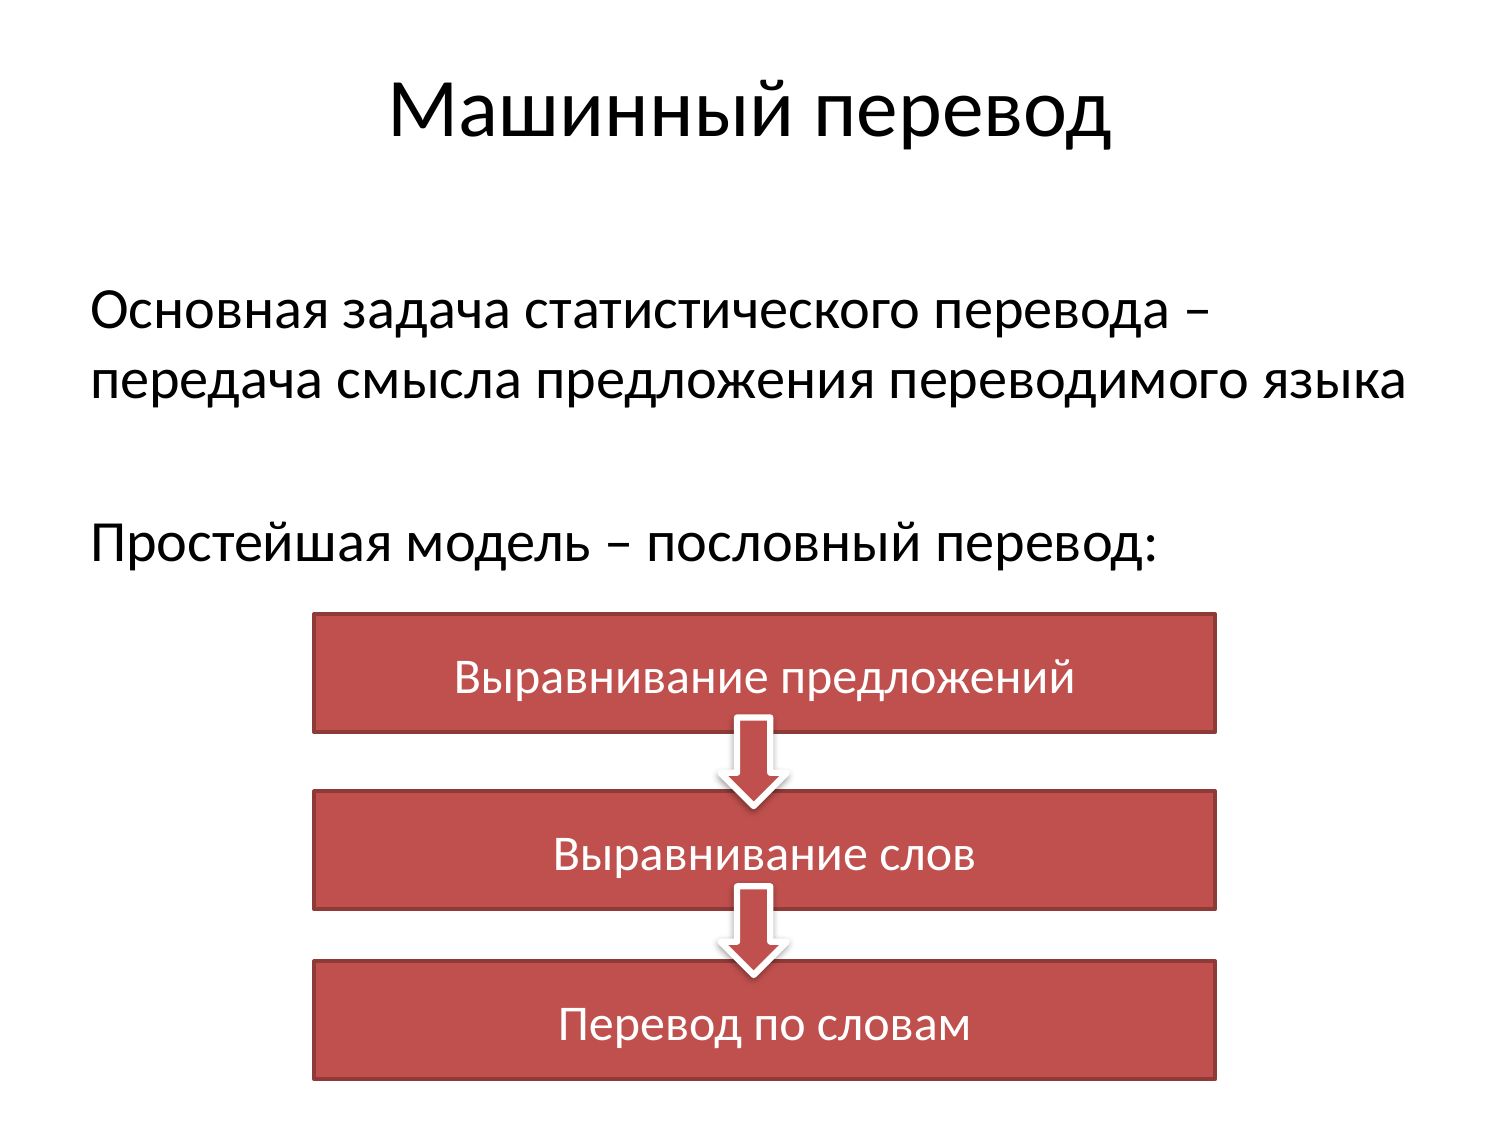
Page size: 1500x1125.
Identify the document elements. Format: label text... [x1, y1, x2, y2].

text_box Выравнивание слов [312, 789, 1217, 911]
list Основная задача статистического перевода – передача смысла предложения переводимого языка Простейшая модель – пословный перевод: [75, 262, 1425, 1005]
text_box [717, 714, 790, 810]
text_box Выравнивание предложений [312, 612, 1217, 734]
text_box Перевод по словам [312, 959, 1217, 1081]
text_box [717, 883, 790, 979]
title Машинный перевод [75, 45, 1425, 161]
